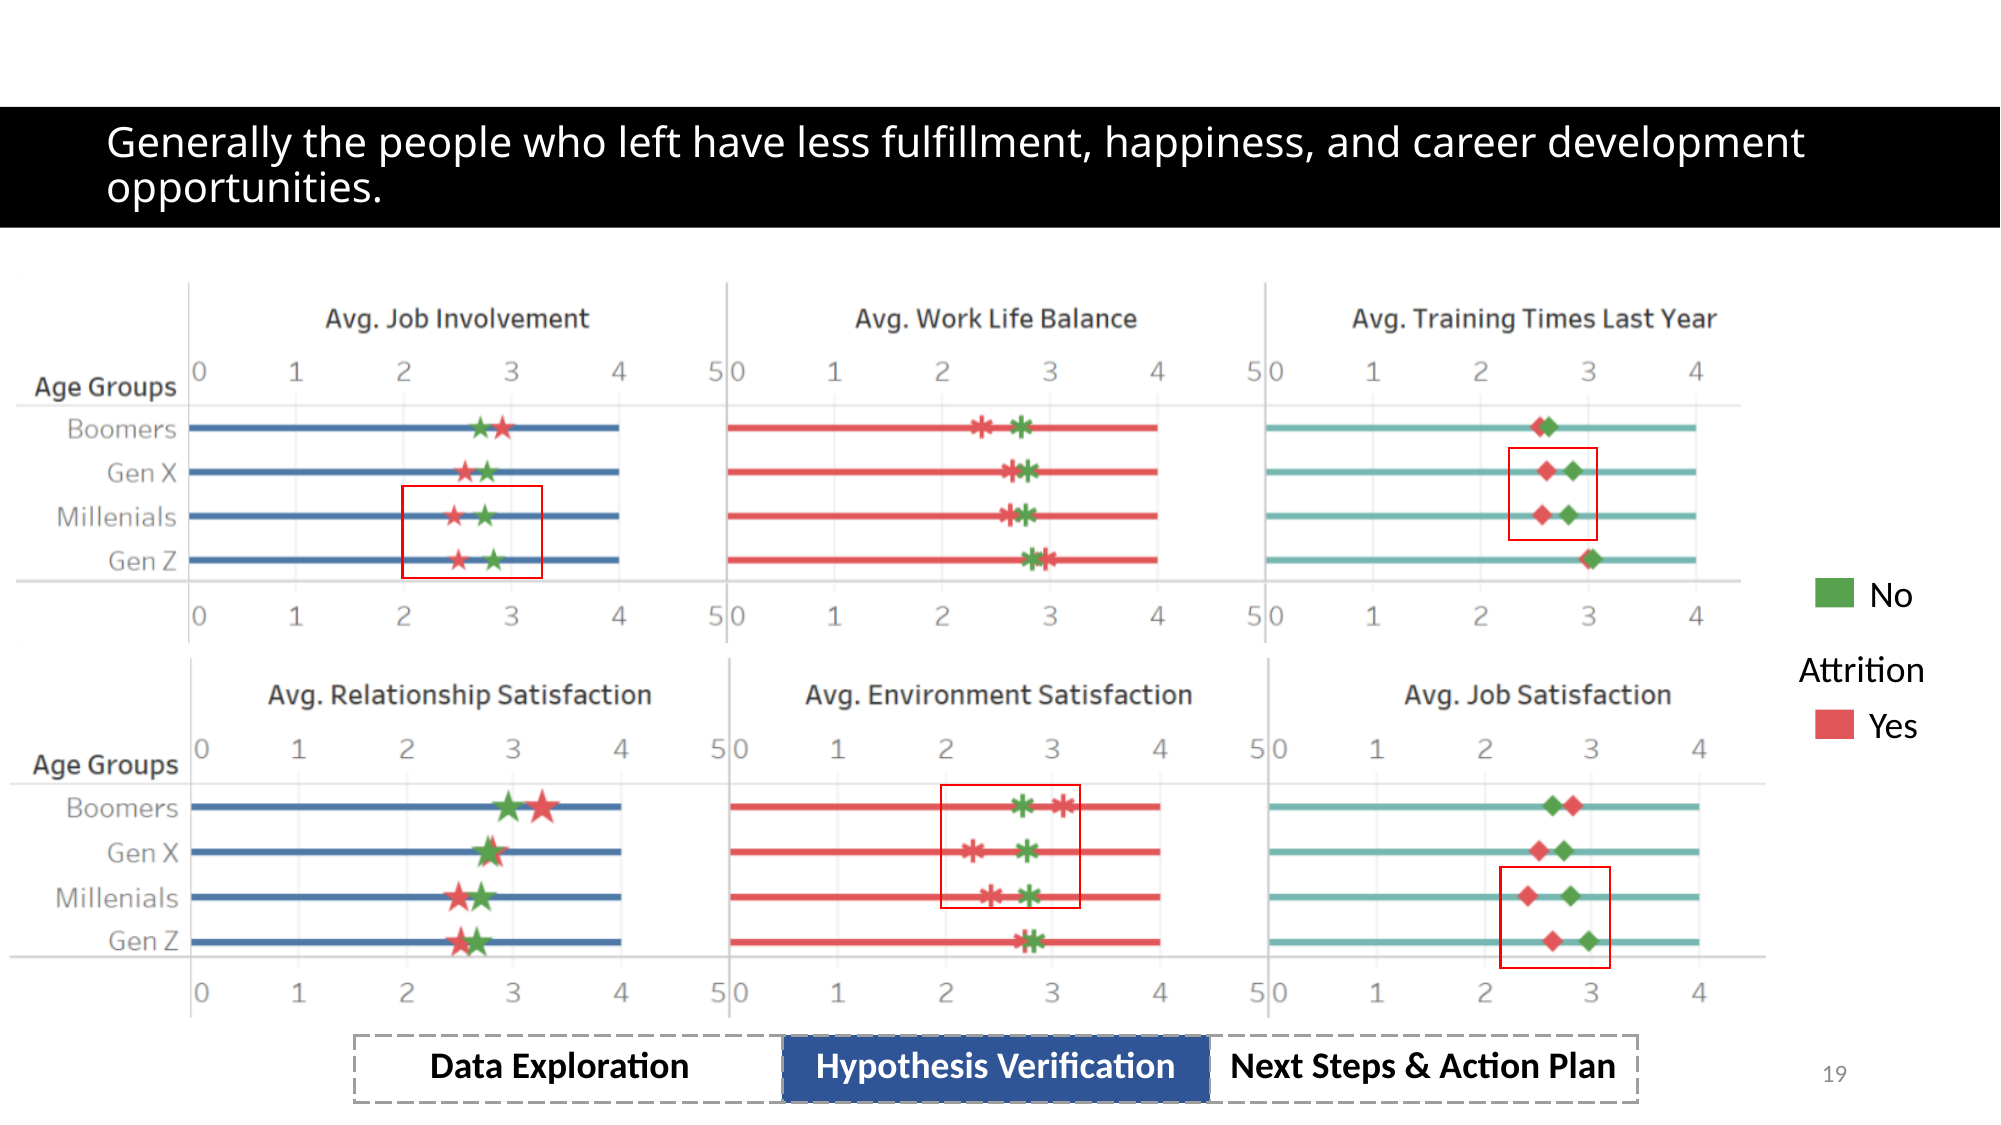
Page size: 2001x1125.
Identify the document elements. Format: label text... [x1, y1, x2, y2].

slide_number 19 [1412, 1042, 1863, 1103]
title Generally the people who left have less fulfillment, happiness, and career development opportunities. [91, 105, 1931, 228]
text_box [0, 106, 2000, 229]
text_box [1782, 562, 1942, 755]
picture [0, 276, 1766, 1019]
